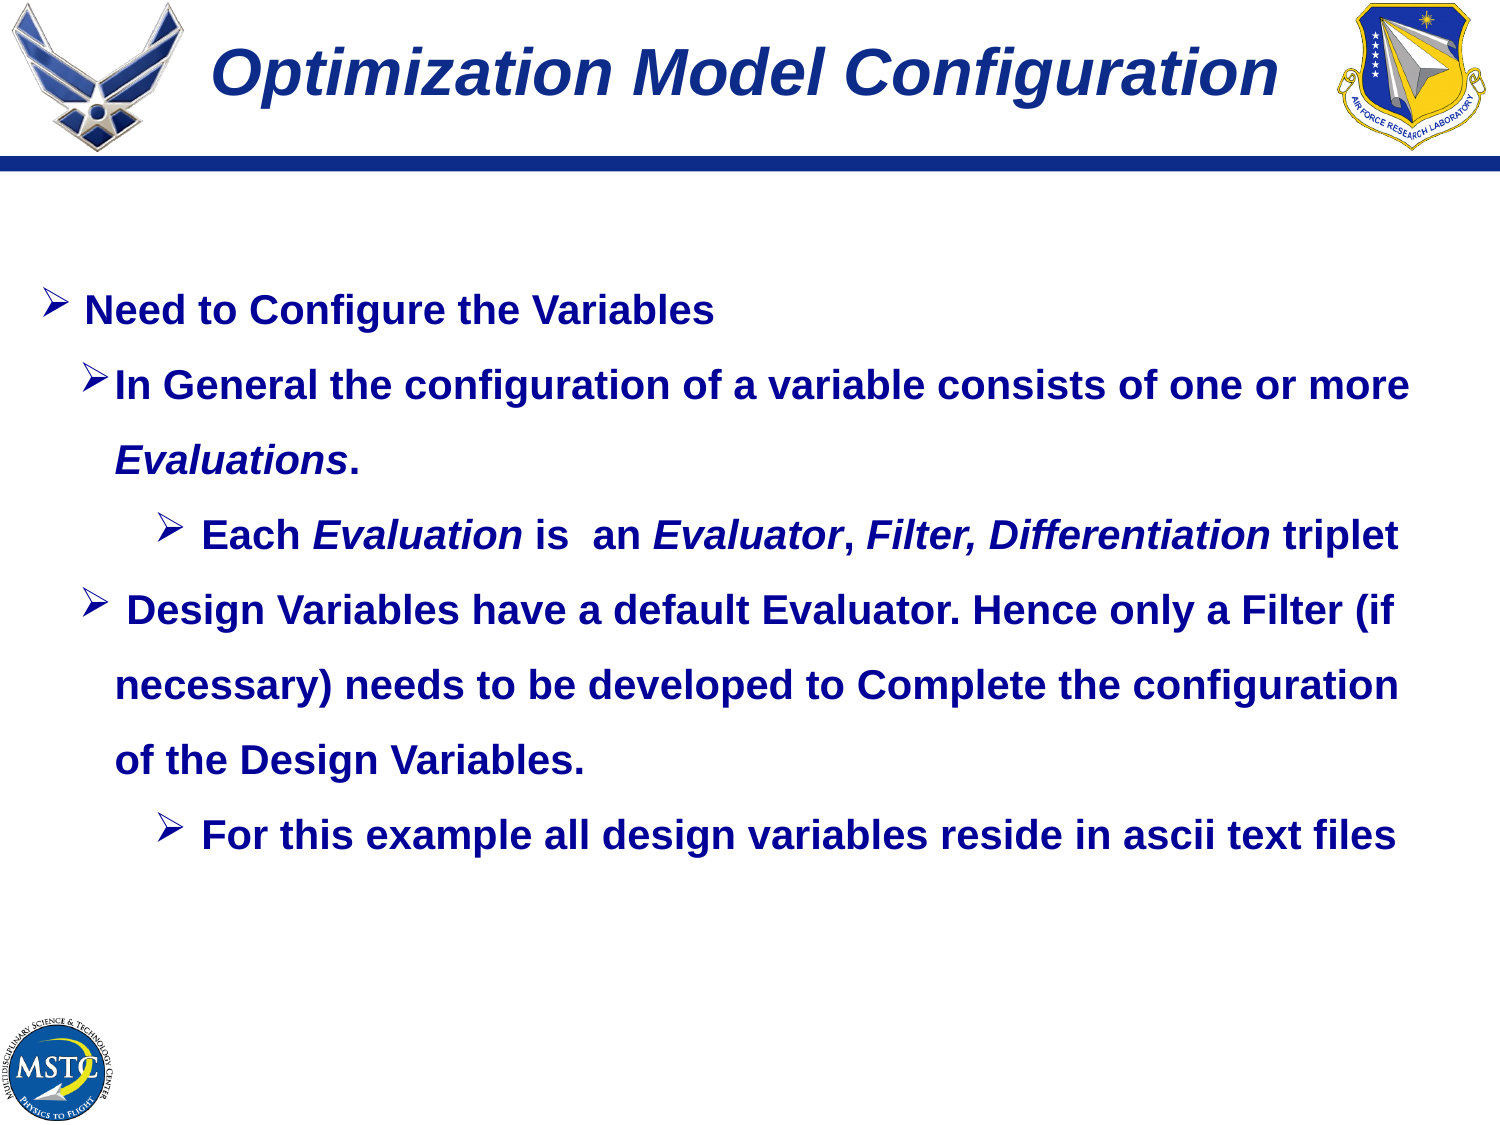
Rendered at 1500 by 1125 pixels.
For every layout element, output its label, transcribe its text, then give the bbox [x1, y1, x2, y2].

picture [0, 1016, 113, 1121]
text_box Need to Configure the Variables In General the configuration of a variable consists of one or more Evaluations. Each Evaluation is an Evaluator, Filter, Differentiation triplet Design Variables have a default Evaluator. Hence only a Filter (if necessary) needs to be developed to Complete the configuration of the Design Variables. For this example all design variables reside in ascii text files [24, 200, 1450, 865]
picture [1337, 3, 1486, 151]
title Optimization Model Configuration [162, 2, 1338, 149]
picture [2, 0, 198, 156]
